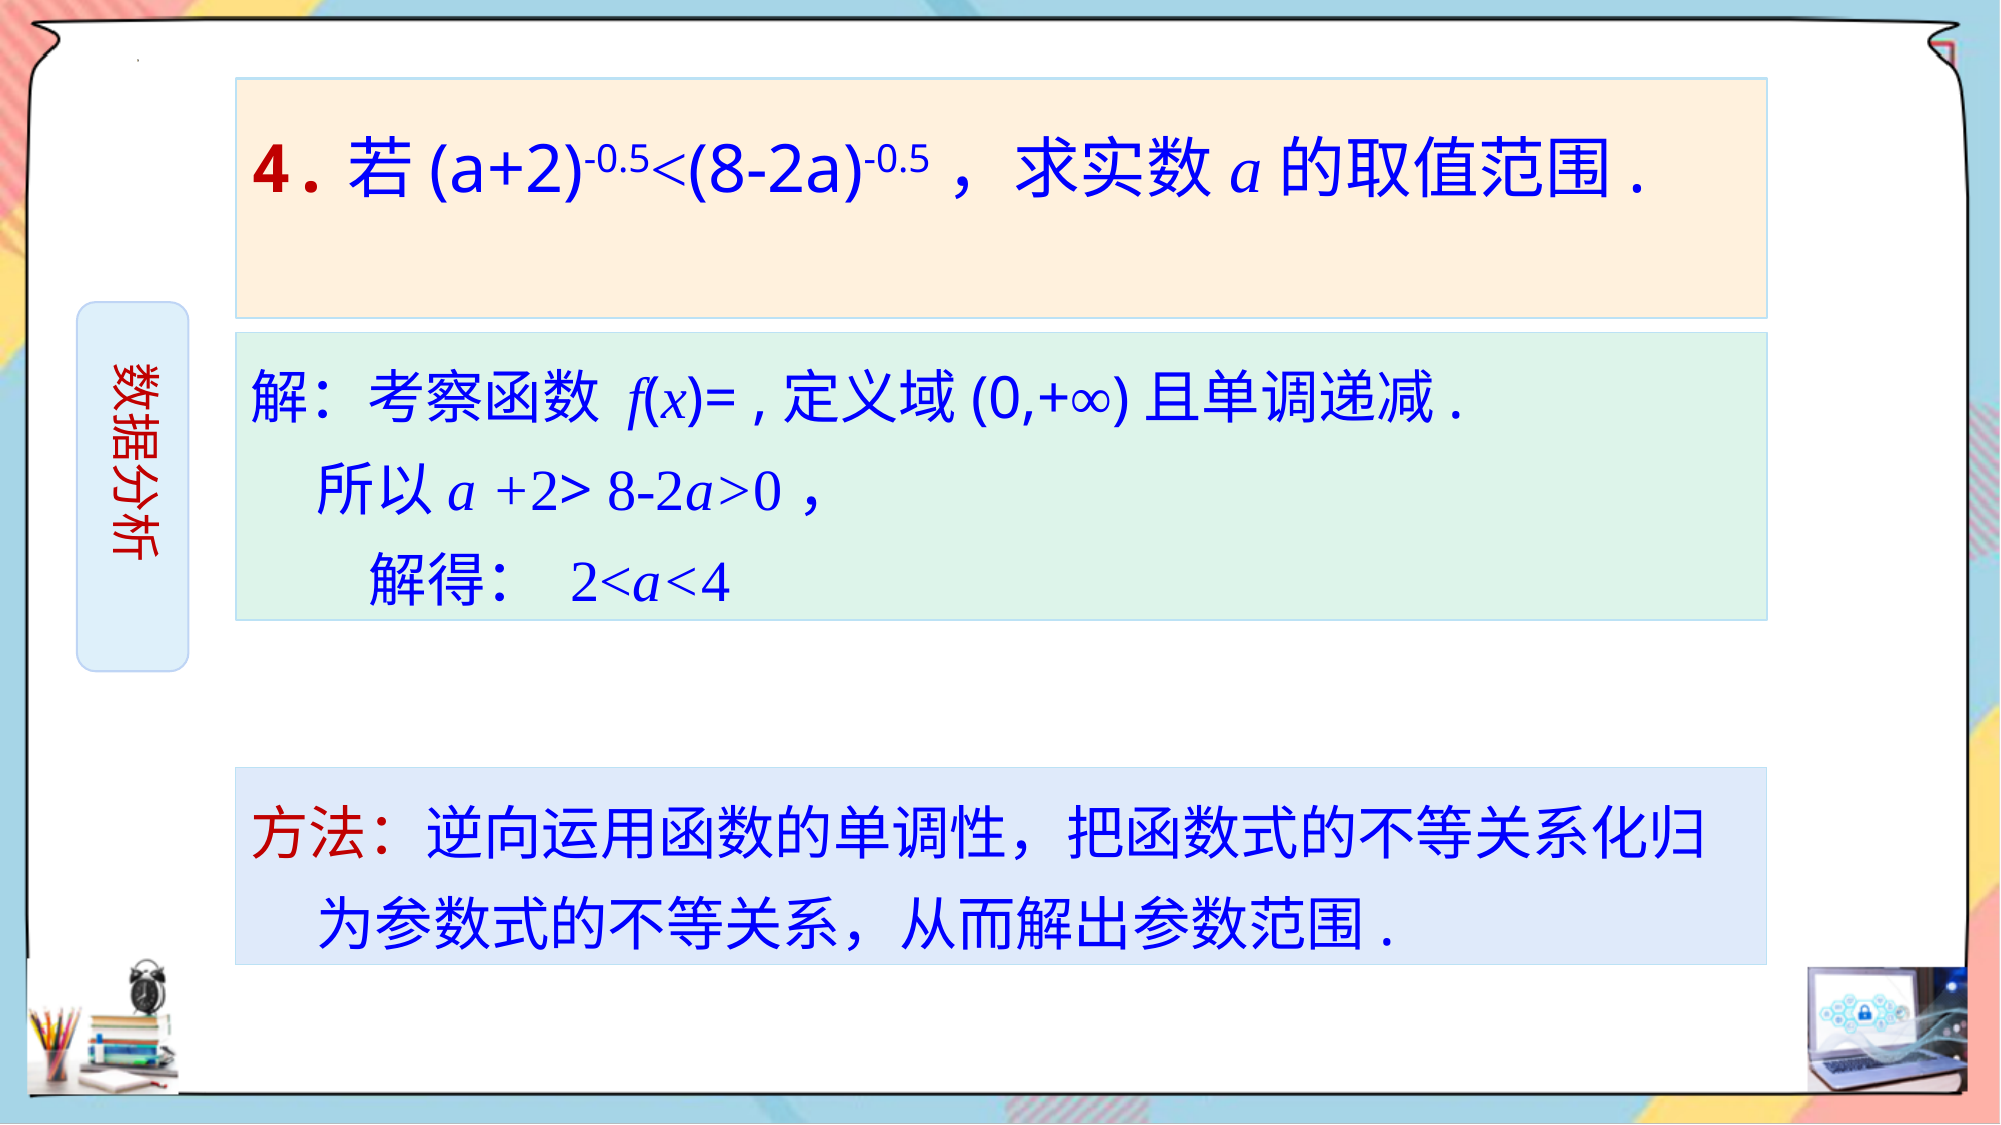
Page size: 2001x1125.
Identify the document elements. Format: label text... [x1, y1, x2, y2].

picture [0, 0, 2001, 1125]
text_box 数据分析 [76, 302, 189, 672]
text_box 方法：逆向运用函数的单调性，把函数式的不等关系化归 为参数式的不等关系，从而解出参数范围. [235, 767, 1767, 965]
text_box 4.若(a+2)-0.5<(8-2a)-0.5，求实数a的取值范围. [236, 78, 1767, 319]
